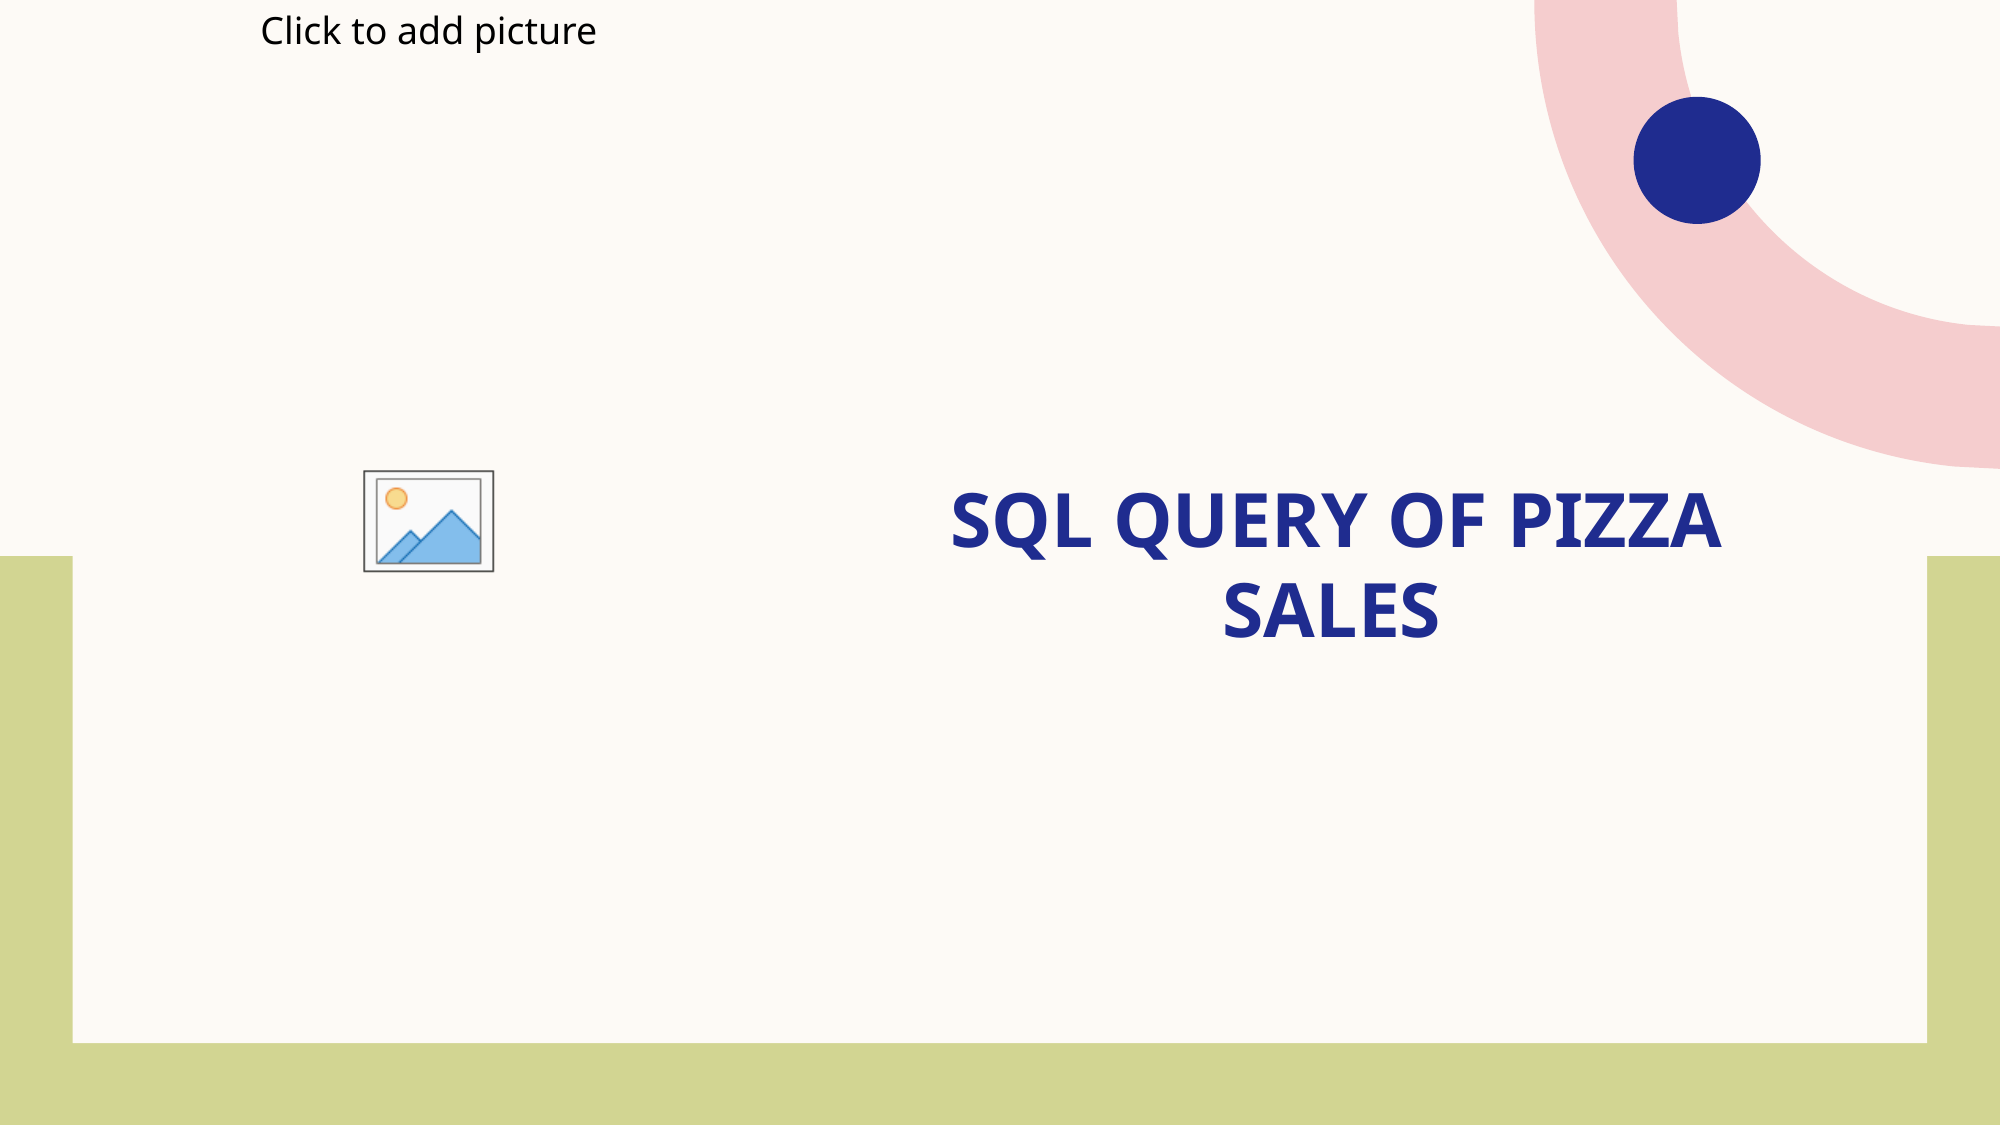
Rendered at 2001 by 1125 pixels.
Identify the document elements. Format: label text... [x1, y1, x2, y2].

title SQL QUERY OF PIZZA SALES [935, 174, 1875, 952]
picture [72, 0, 786, 1044]
